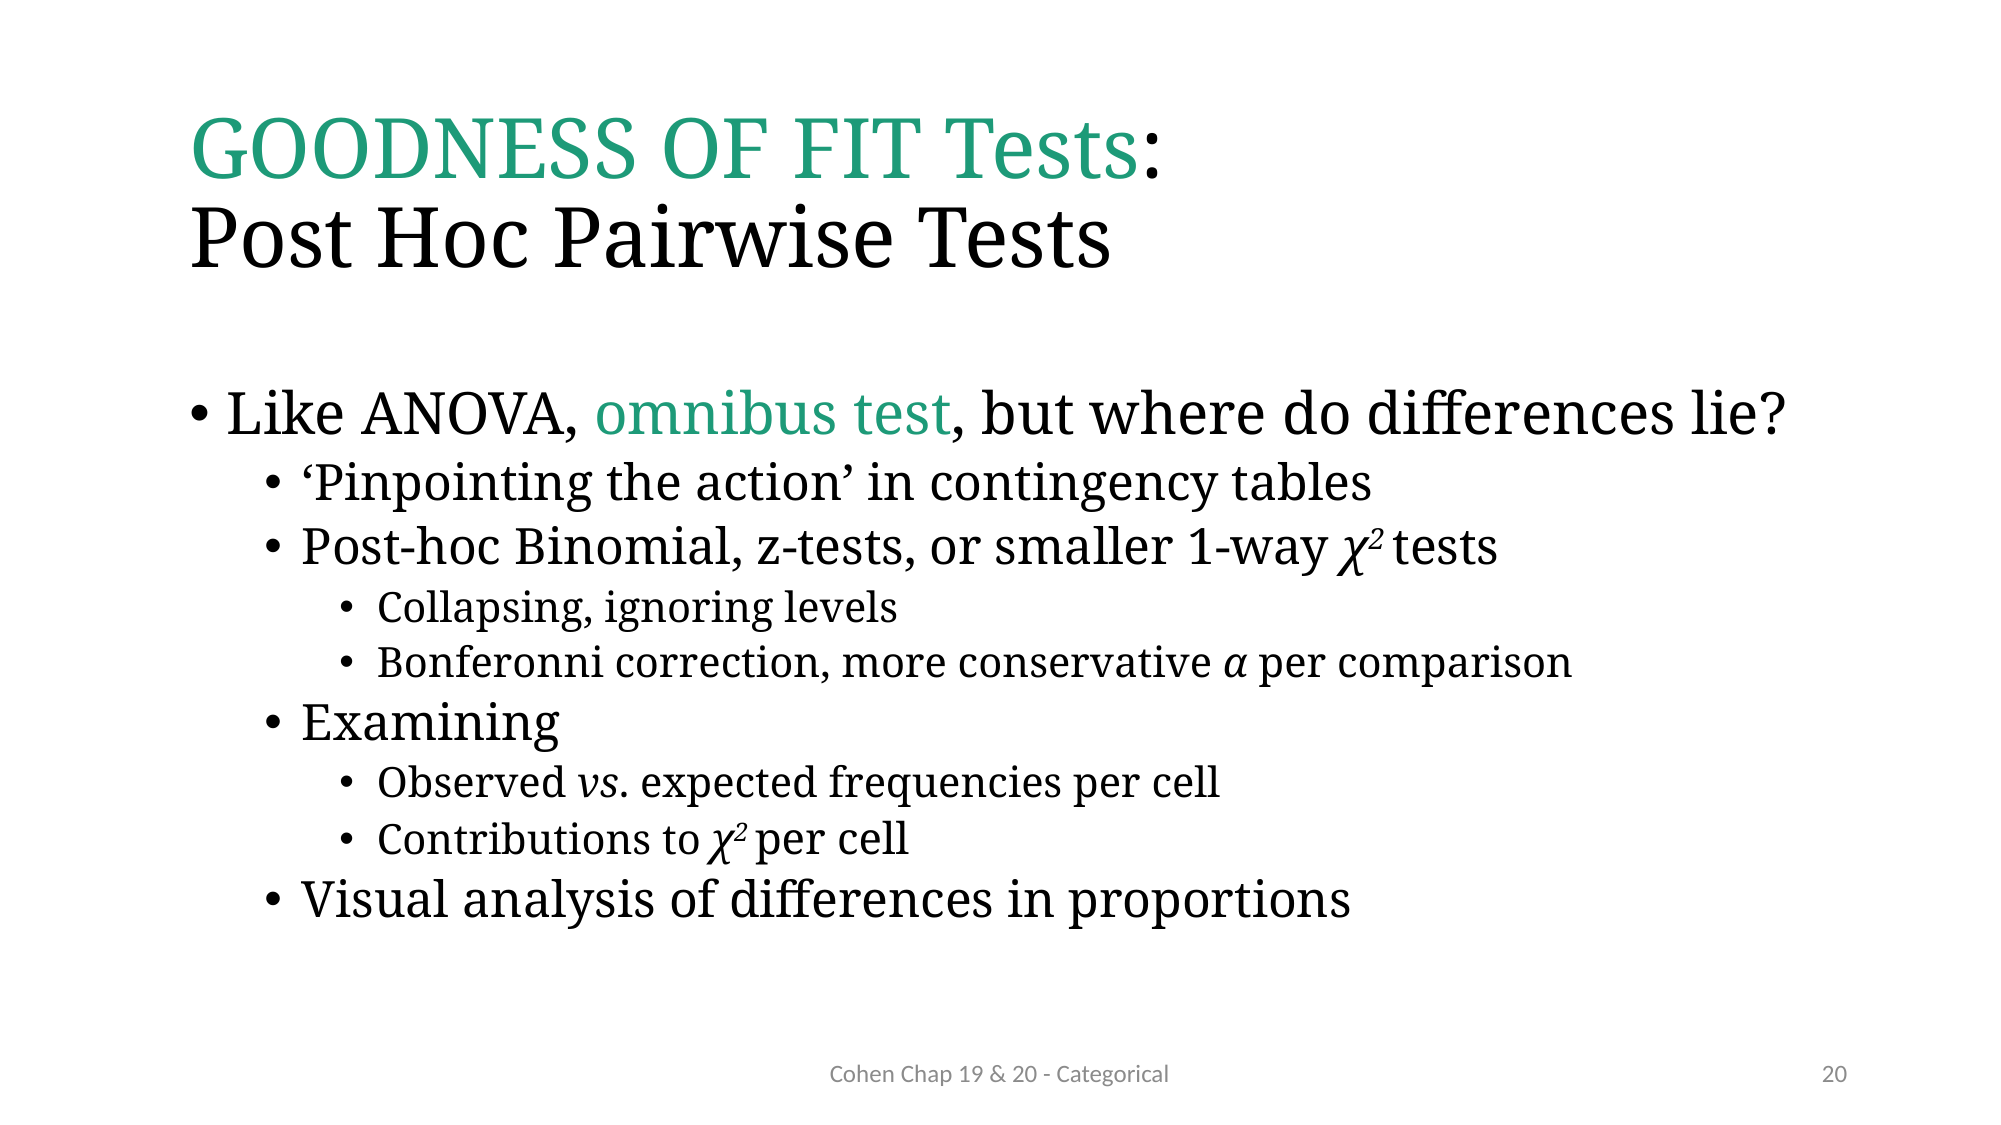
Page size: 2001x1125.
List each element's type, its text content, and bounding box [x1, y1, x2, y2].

list Like ANOVA, omnibus test, but where do differences lie? ‘Pinpointing the action’ in contingency tables Post-hoc Binomial, z-tests, or smaller 1-way χ2 tests Collapsing, ignoring levels Bonferonni correction, more conservative α per comparison Examining Observed vs. expected frequencies per cell Contributions to χ2 per cell Visual analysis of differences in proportions [174, 376, 1900, 1002]
slide_number 20 [1412, 1042, 1863, 1103]
footer Cohen Chap 19 & 20 - Categorical [662, 1042, 1338, 1103]
title GOODNESS OF FIT Tests: Post Hoc Pairwise Tests [174, 73, 1931, 320]
